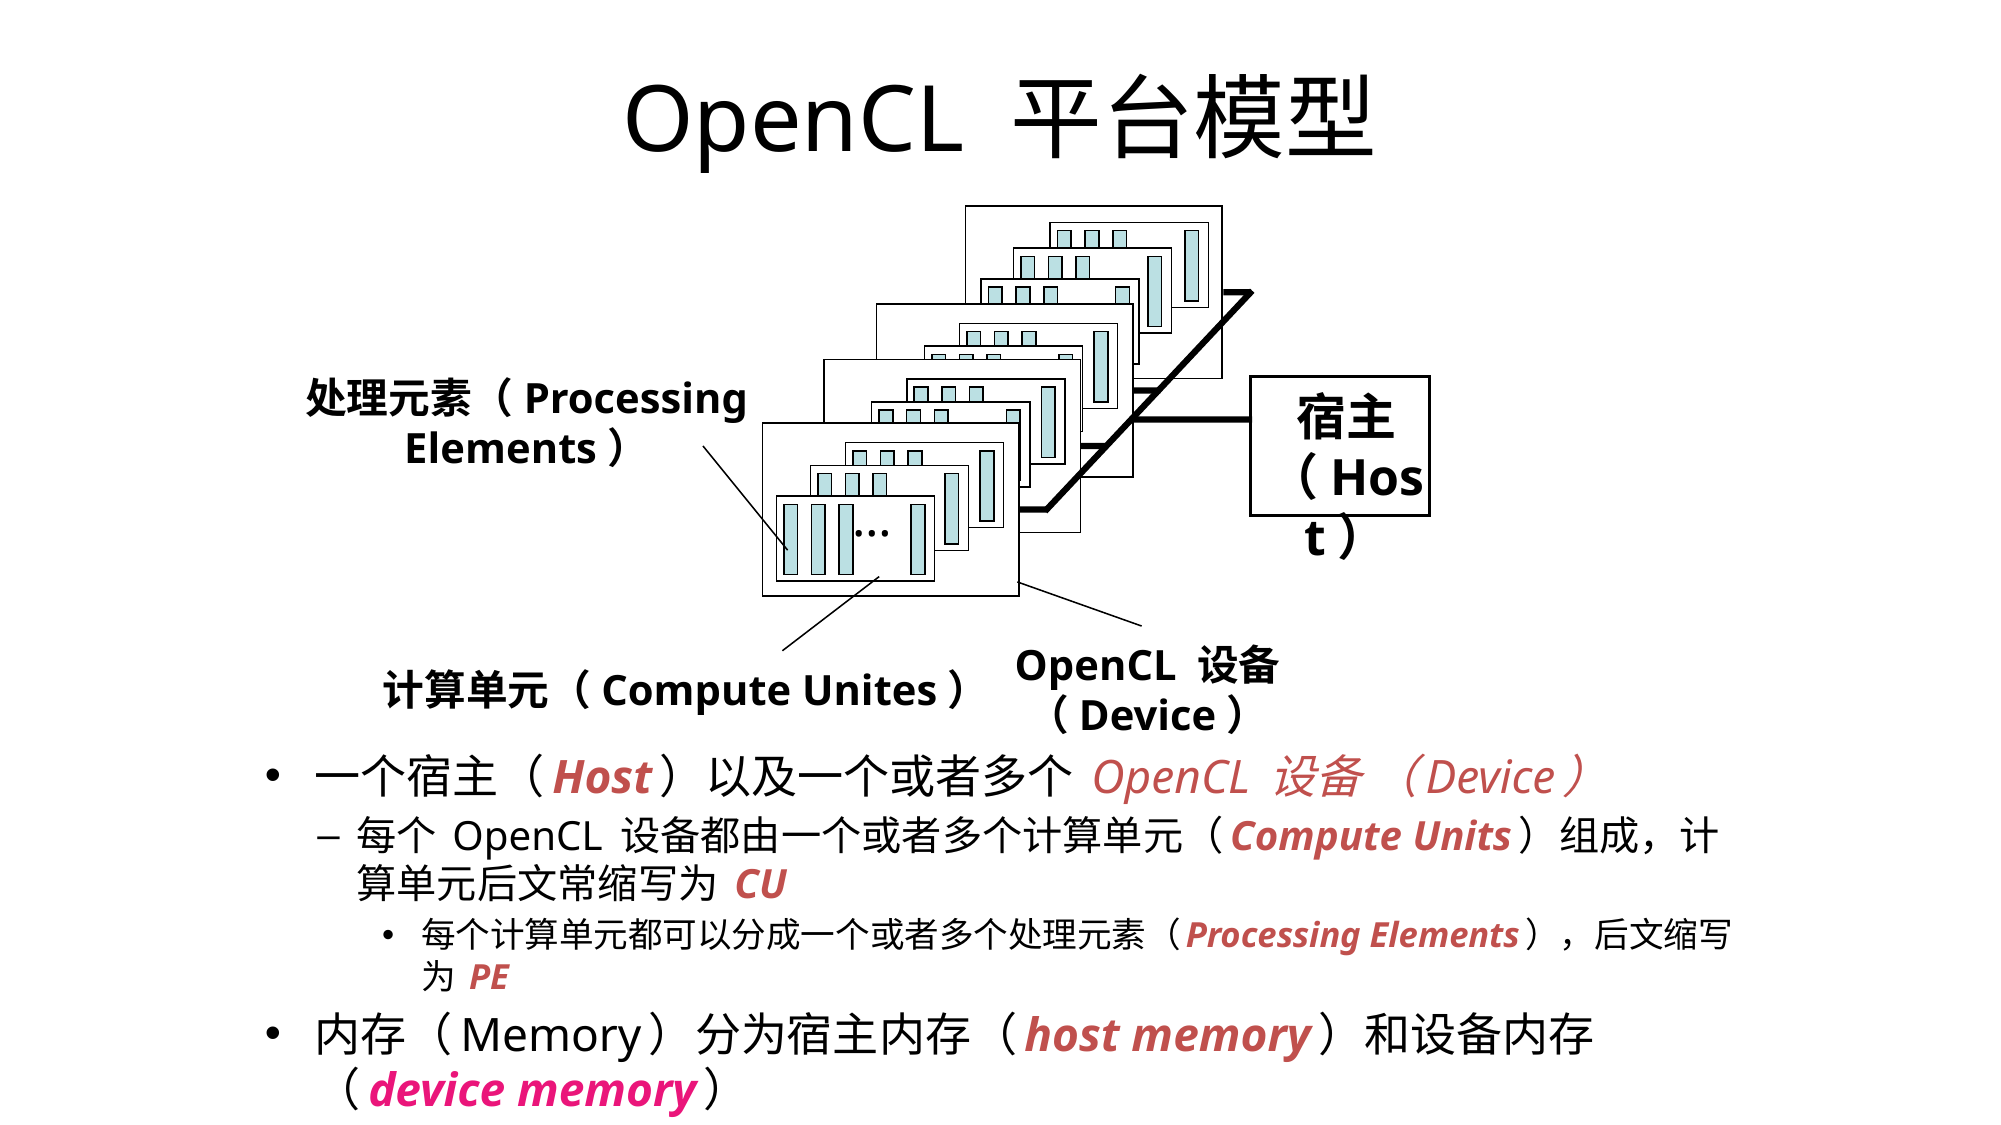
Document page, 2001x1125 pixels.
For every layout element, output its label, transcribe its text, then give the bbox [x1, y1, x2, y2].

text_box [249, 205, 1446, 771]
text_box 一个宿主（Host）以及一个或者多个 OpenCL 设备 （Device） 每个 OpenCL 设备都由一个或者多个计算单元（Compute Units）组成，计算单元后文常缩写为 CU 每个计算单元都可以分成一个或者多个处理元素（Processing Elements），后文缩写为 PE 内存（Memory）分为宿主内存（host memory）和设备内存（device memory） [249, 739, 1750, 1125]
text_box OpenCL 平台模型 [324, 45, 1675, 185]
